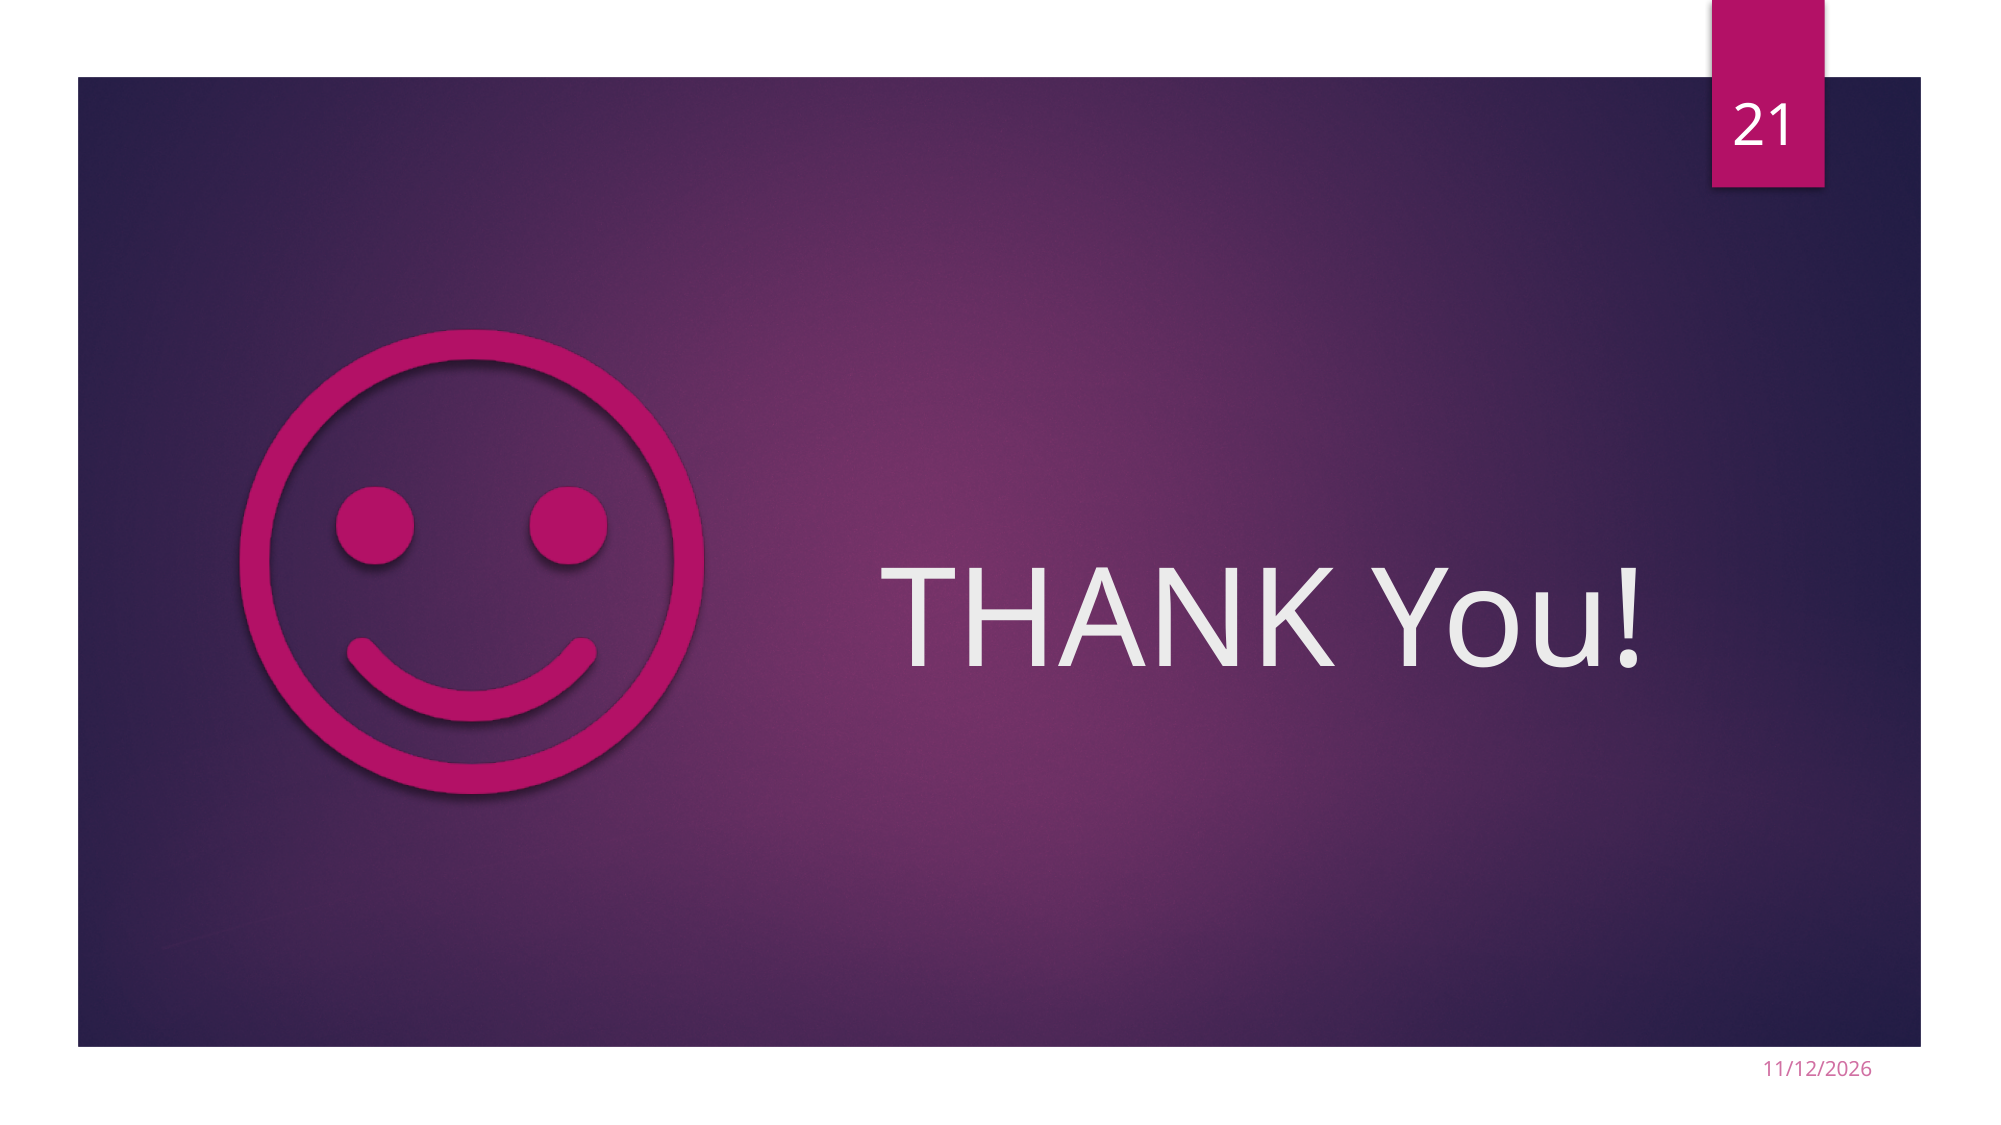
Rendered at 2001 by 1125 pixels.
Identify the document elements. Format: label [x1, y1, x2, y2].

text_box [0, 0, 2000, 1125]
picture [181, 272, 762, 853]
